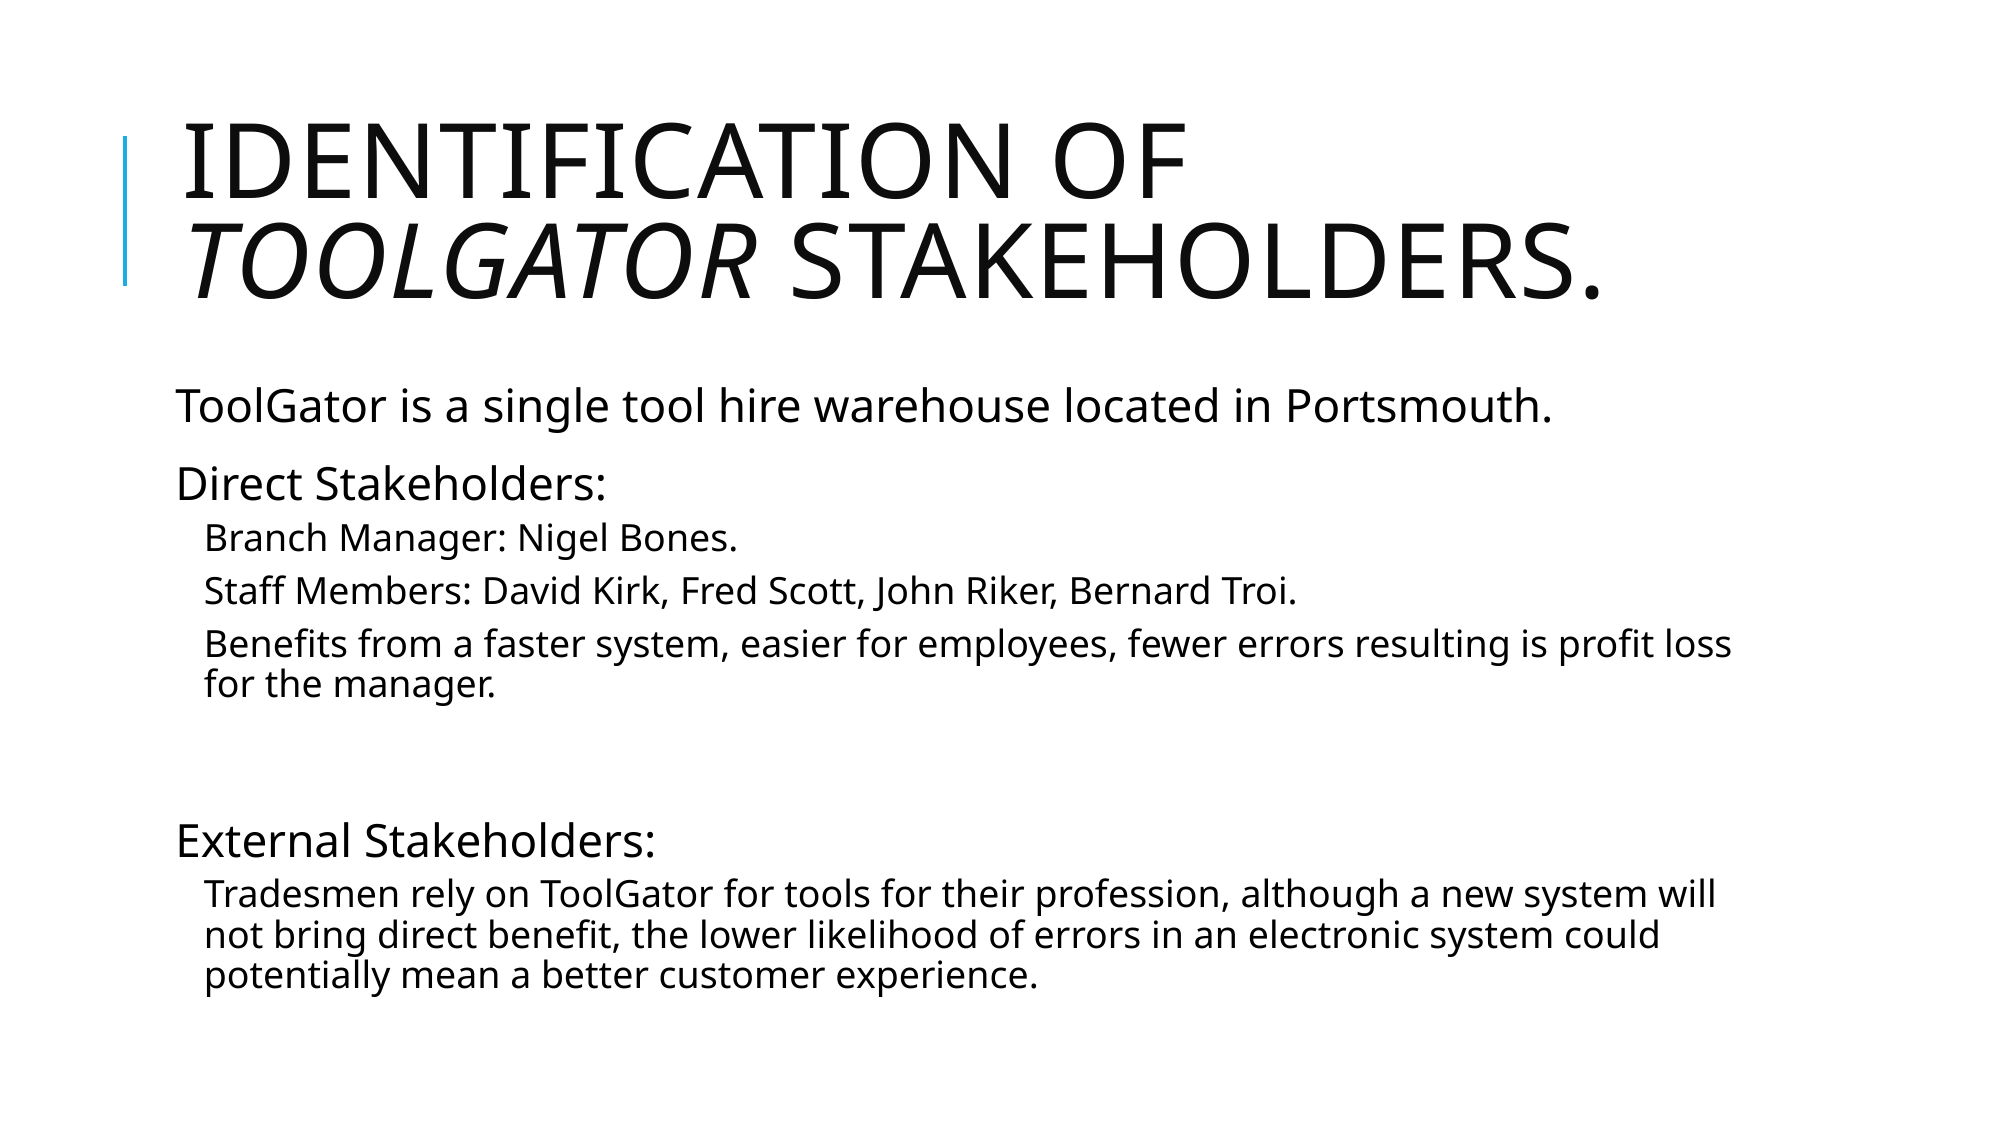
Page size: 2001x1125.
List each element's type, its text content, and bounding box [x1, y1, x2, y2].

title Identification of ToolGator Stakeholders. [168, 96, 1763, 342]
list ToolGator is a single tool hire warehouse located in Portsmouth. Direct Stakeholders: Branch Manager: Nigel Bones. Staff Members: David Kirk, Fred Scott, John Riker, Bernard Troi. Benefits from a faster system, easier for employees, fewer errors resulting is profit loss for the manager. External Stakeholders: Tradesmen rely on ToolGator for tools for their profession, although a new system will not bring direct benefit, the lower likelihood of errors in an electronic system could potentially mean a better customer experience. [168, 375, 1763, 1035]
